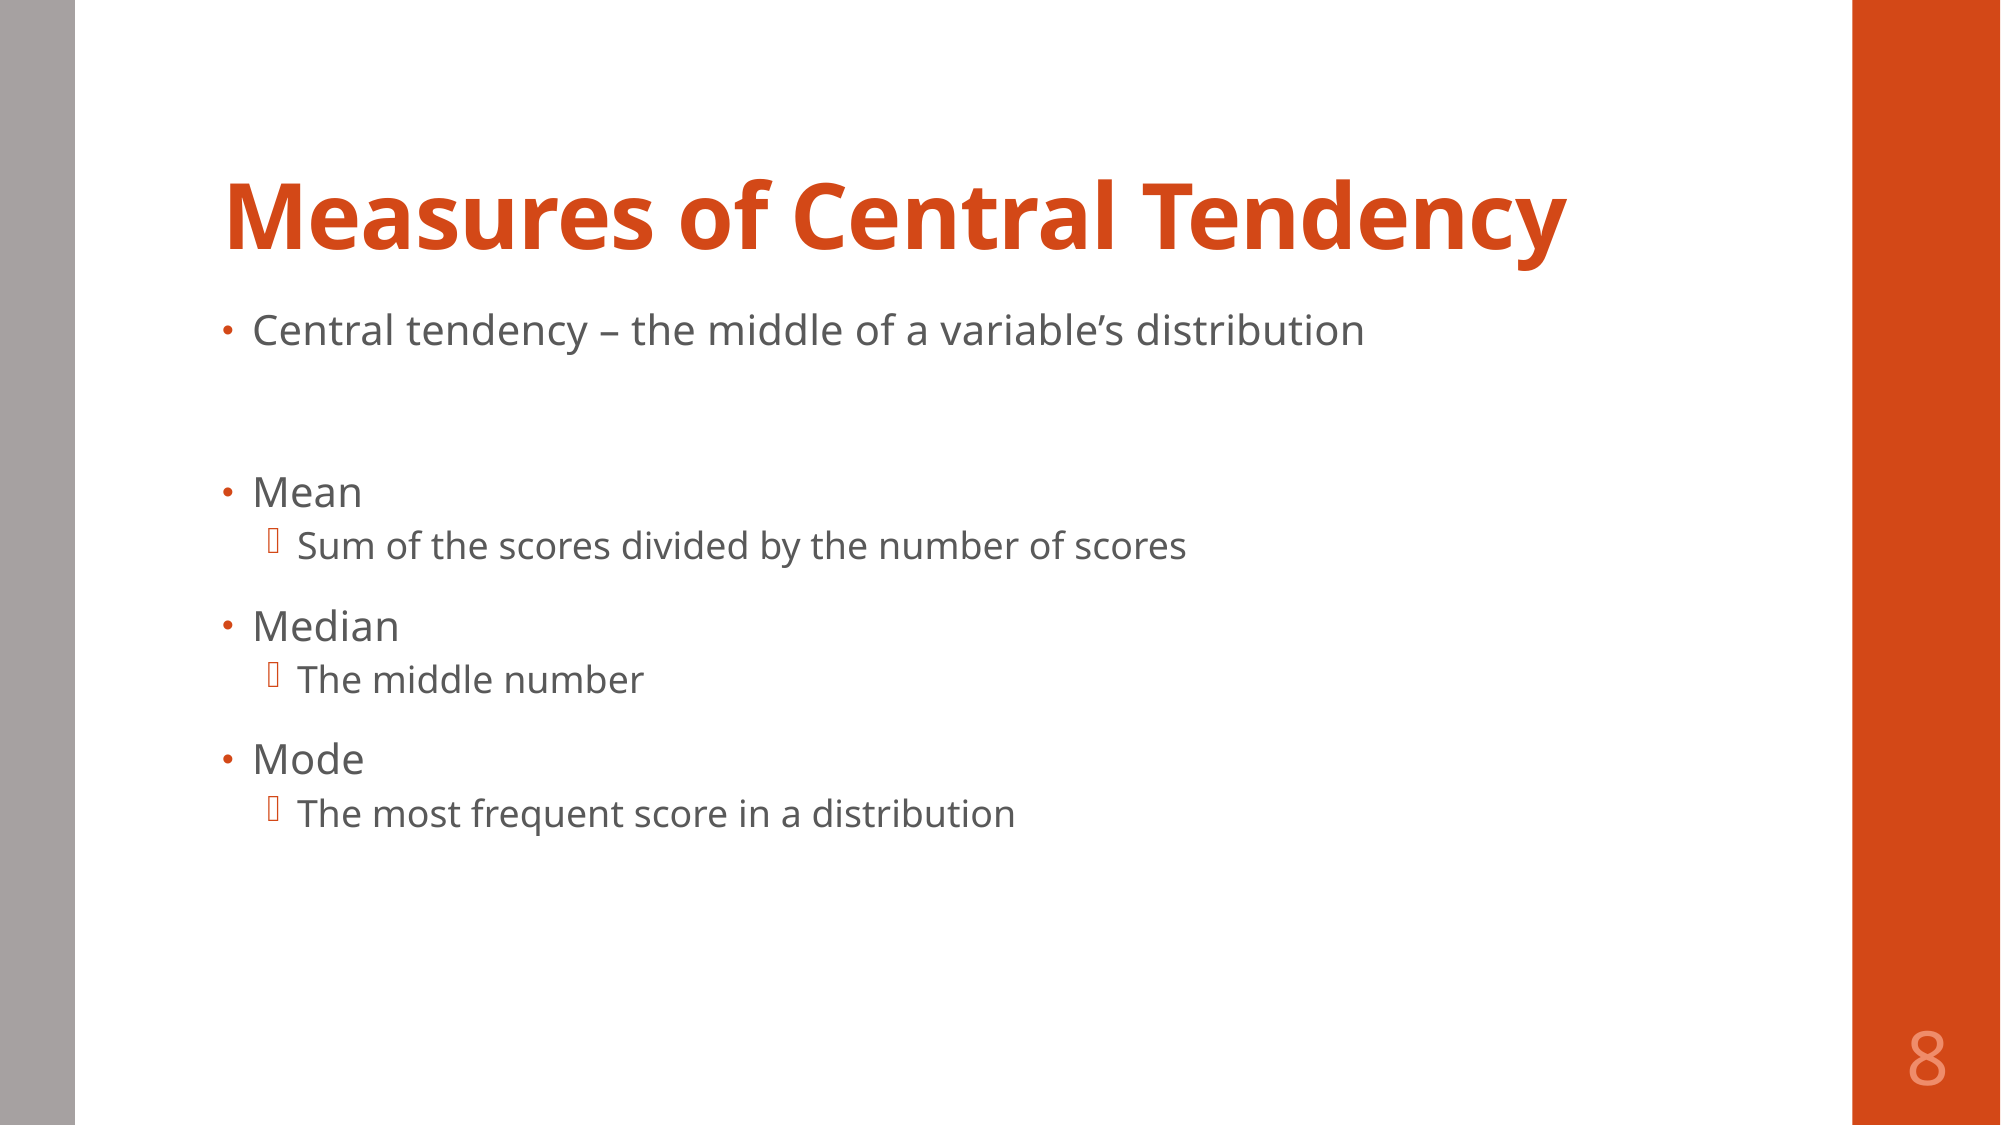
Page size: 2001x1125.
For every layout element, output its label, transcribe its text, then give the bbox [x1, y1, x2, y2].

slide_number 8 [1852, 1012, 2000, 1110]
title Measures of Central Tendency [206, 48, 1797, 278]
list Central tendency – the middle of a variable’s distribution Mean Sum of the scores divided by the number of scores Median The middle number Mode The most frequent score in a distribution [206, 299, 1617, 1014]
